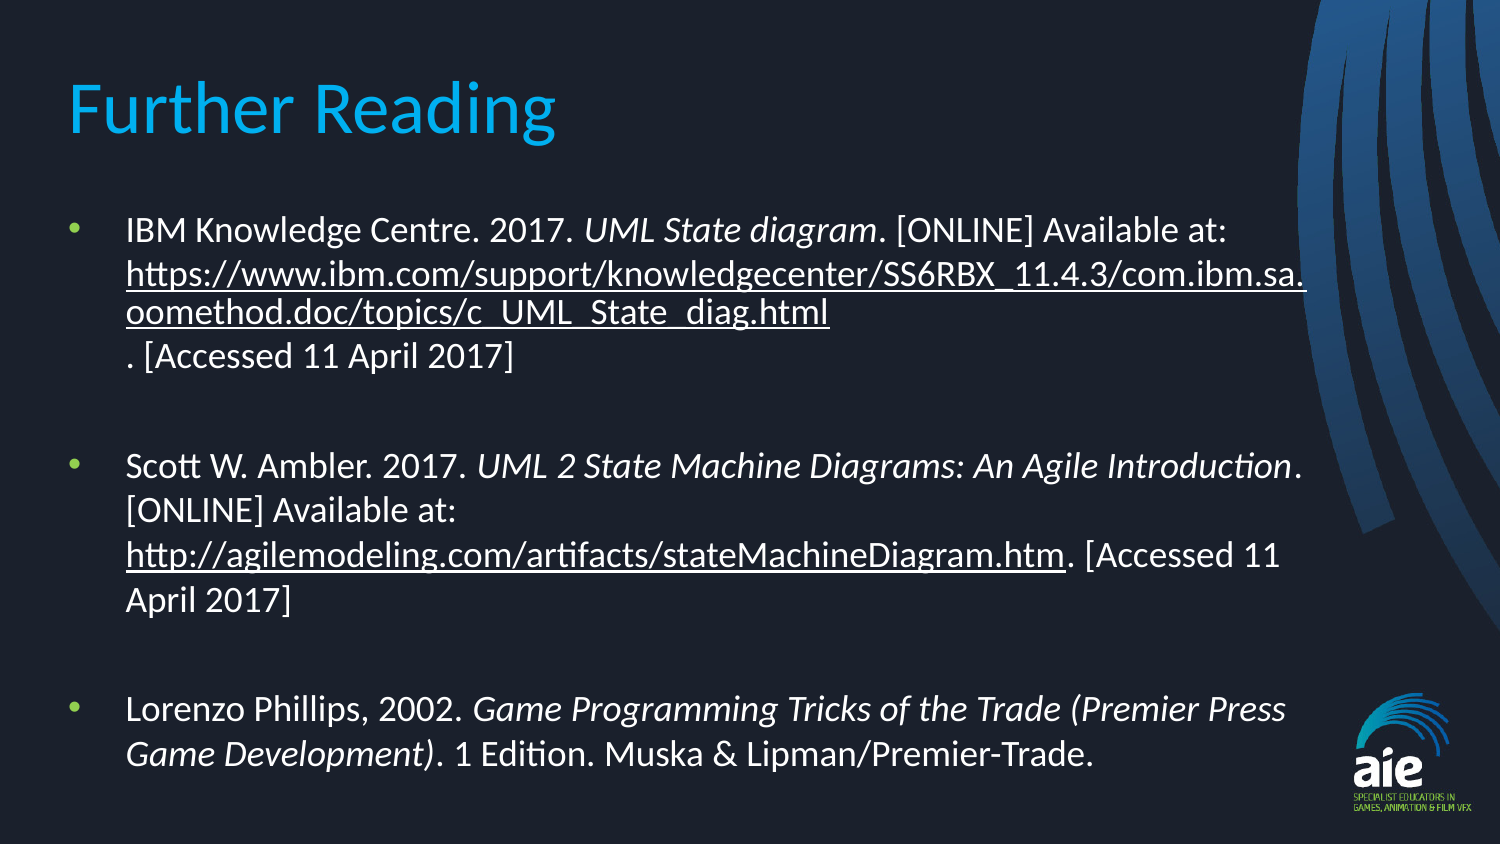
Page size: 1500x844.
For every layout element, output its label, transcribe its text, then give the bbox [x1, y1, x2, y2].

list IBM Knowledge Centre. 2017. UML State diagram. [ONLINE] Available at: https://www.ibm.com/support/knowledgecenter/SS6RBX_11.4.3/com.ibm.sa.oomethod.doc/topics/c_UML_State_diag.html. [Accessed 11 April 2017] Scott W. Ambler. 2017. UML 2 State Machine Diagrams: An Agile Introduction. [ONLINE] Available at: http://agilemodeling.com/artifacts/stateMachineDiagram.htm. [Accessed 11 April 2017] Lorenzo Phillips, 2002. Game Programming Tricks of the Trade (Premier Press Game Development). 1 Edition. Muska & Lipman/Premier-Trade. [53, 197, 1329, 753]
picture [0, 0, 1500, 844]
title Further Reading [53, 33, 1425, 175]
